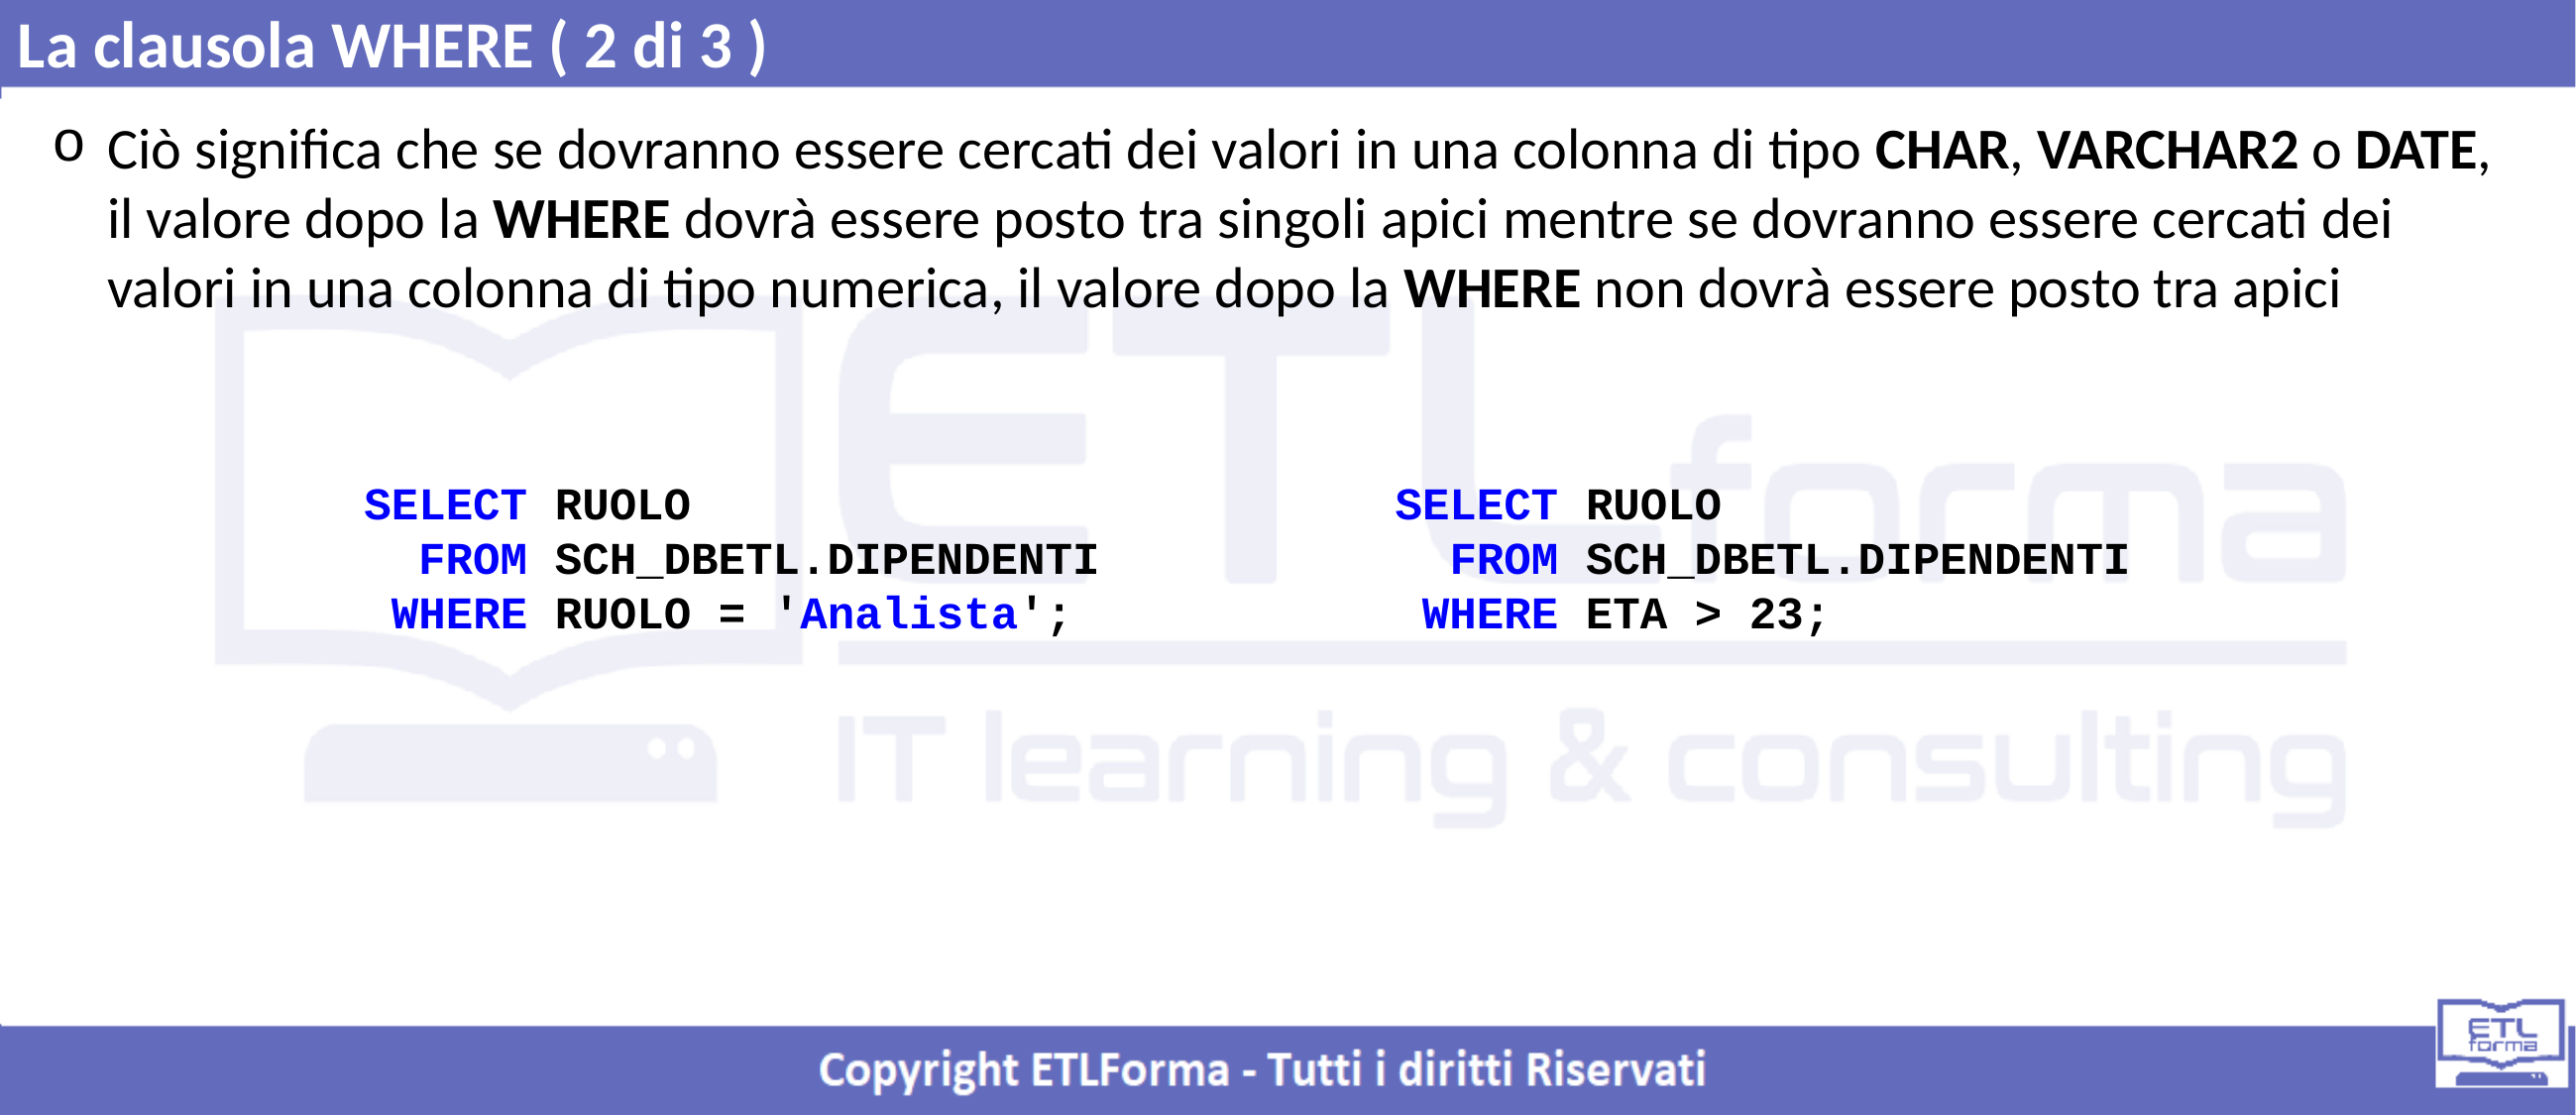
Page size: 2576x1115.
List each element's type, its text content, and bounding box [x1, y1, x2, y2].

text_box SELECT RUOLO FROM SCH_DBETL.DIPENDENTI WHERE ETA > 23; [1380, 467, 2255, 646]
text_box La clausola WHERE ( 2 di 3 ) [3, 0, 2552, 65]
text_box SELECT RUOLO FROM SCH_DBETL.DIPENDENTI WHERE RUOLO = 'Analista'; [349, 467, 1224, 646]
text_box Ciò significa che se dovranno essere cercati dei valori in una colonna di tipo CHAR, VARCHAR2 o DATE, il valore dopo la WHERE dovrà essere posto tra singoli apici mentre se dovranno essere cercati dei valori in una colonna di tipo numerica, il valore dopo la WHERE non dovrà essere posto tra apici [18, 105, 2527, 326]
